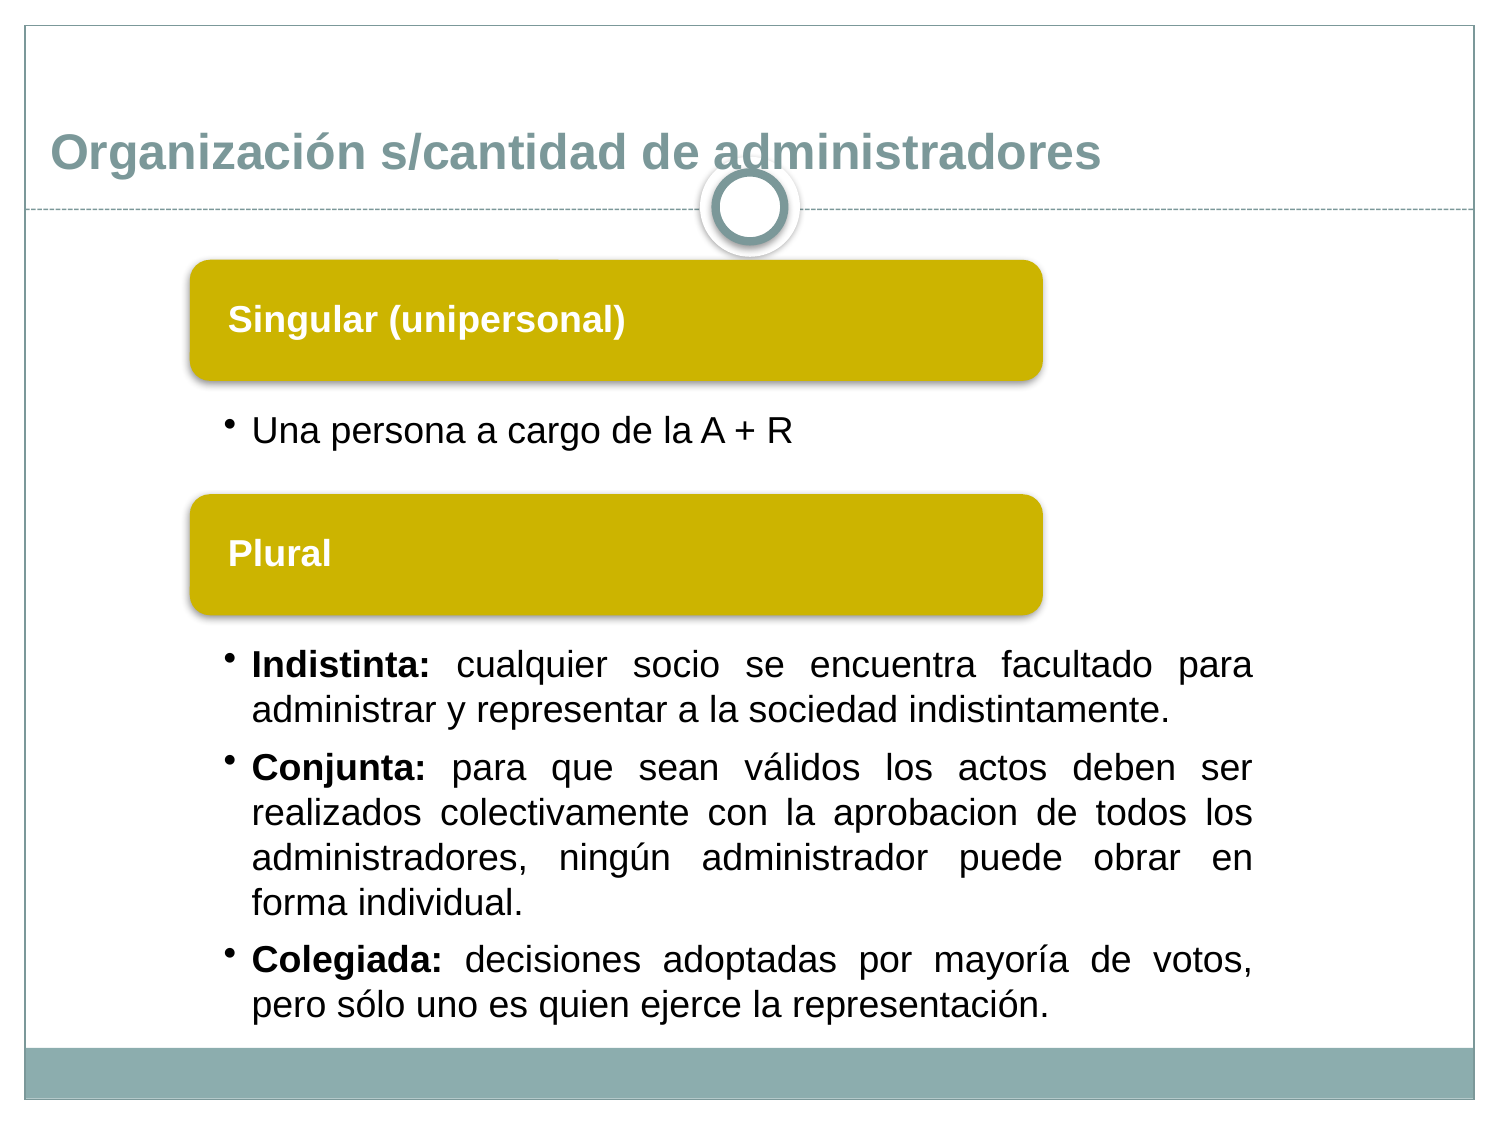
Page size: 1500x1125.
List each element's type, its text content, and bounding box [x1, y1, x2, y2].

text_box Organización s/cantidad de administradores [35, 62, 1436, 187]
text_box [128, 257, 1348, 997]
